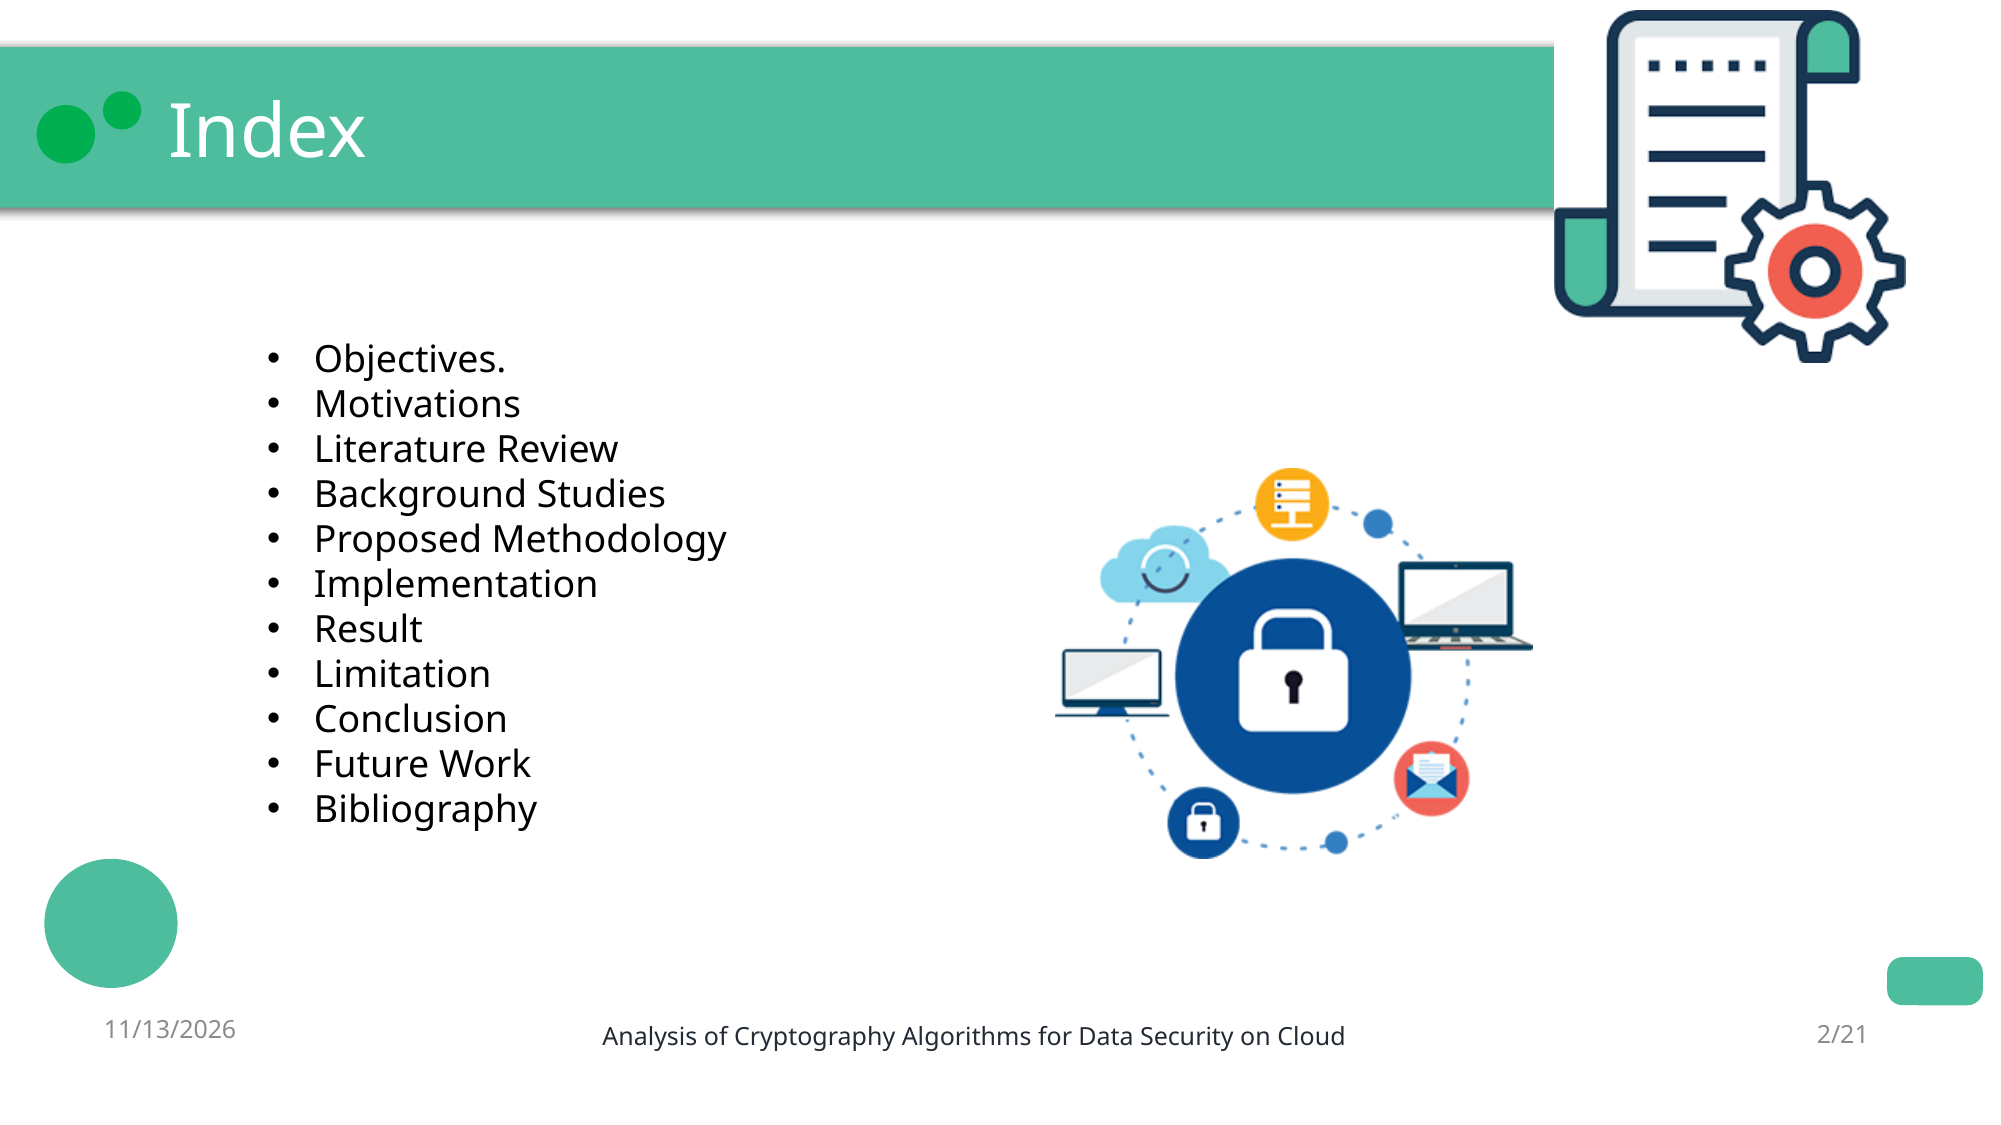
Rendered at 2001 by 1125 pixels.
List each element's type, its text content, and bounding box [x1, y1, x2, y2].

text_box [43, 857, 179, 989]
footer Analysis of Cryptography Algorithms for Data Security on Cloud [584, 1005, 1366, 1066]
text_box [36, 91, 142, 164]
picture [1055, 468, 1533, 859]
picture [1554, 10, 1906, 363]
text_box [1886, 956, 1984, 1007]
slide_number 2/21 [1758, 1005, 1884, 1066]
text_box Index [0, 47, 1554, 208]
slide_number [88, 1000, 539, 1061]
text_box Objectives. Motivations Literature Review Background Studies Proposed Methodology Implementation Result Limitation Conclusion Future Work Bibliography [252, 327, 1034, 838]
